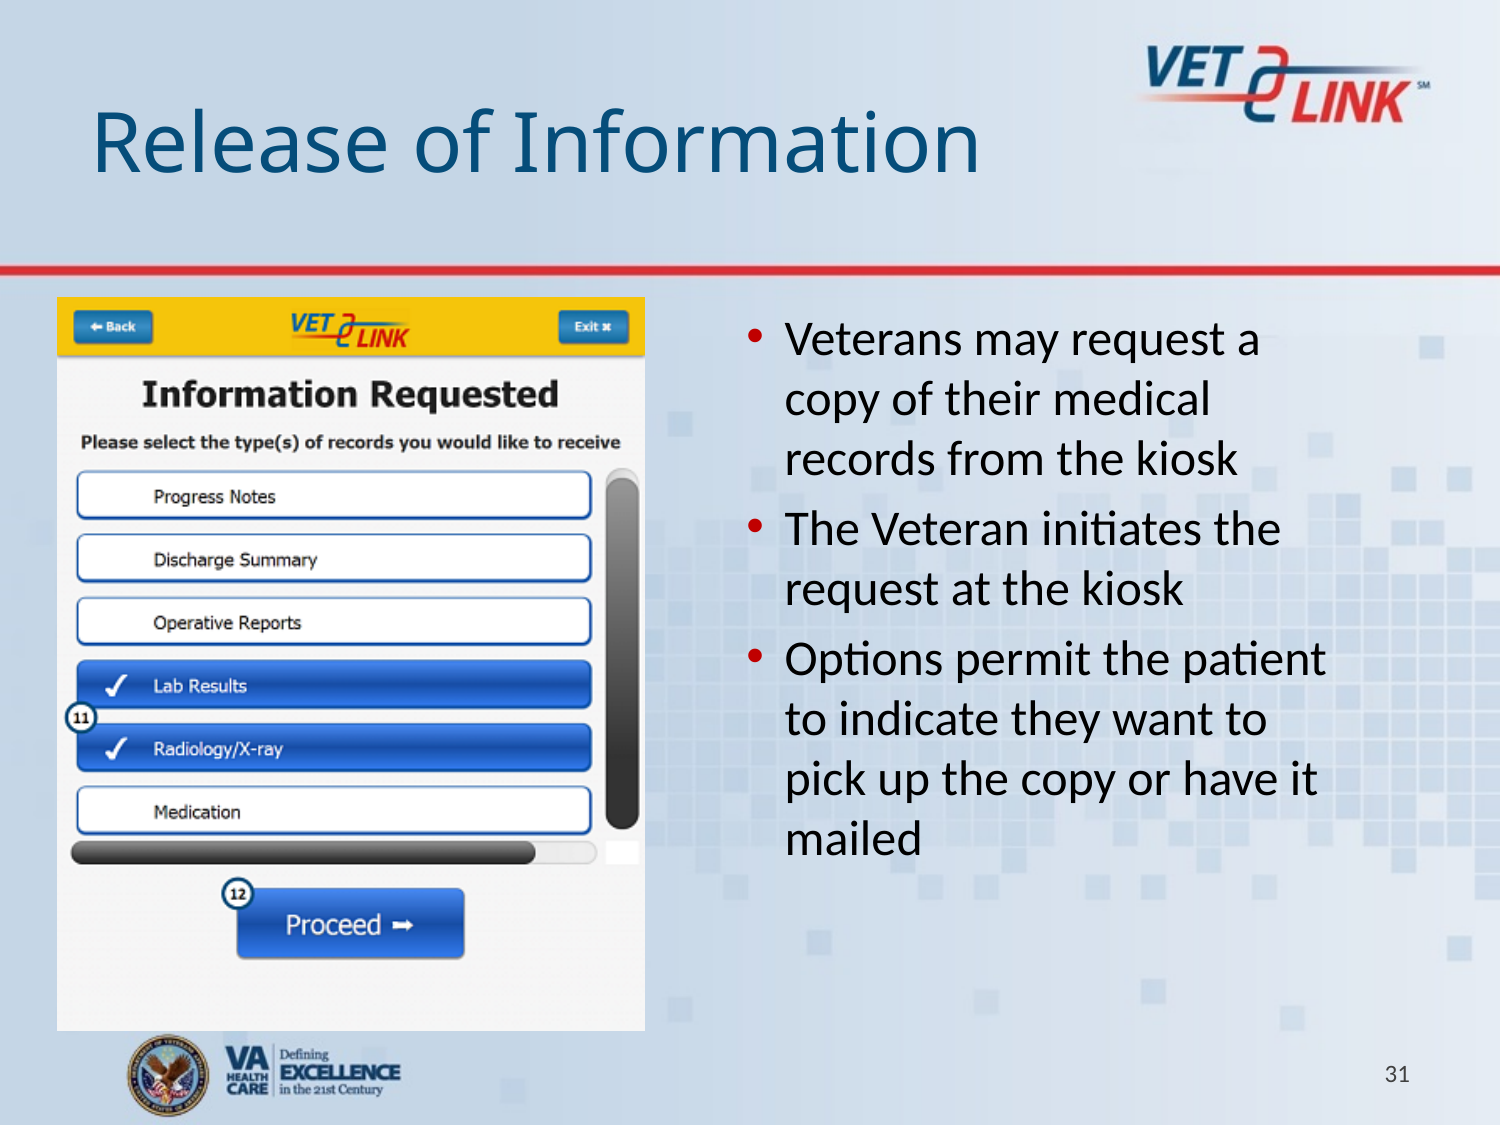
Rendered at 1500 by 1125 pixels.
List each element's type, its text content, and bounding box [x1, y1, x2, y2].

slide_number 31 [1074, 1042, 1425, 1103]
title Release of Information [75, 45, 1130, 233]
picture [0, 0, 1500, 1125]
list Veterans may request a copy of their medical records from the kiosk The Veteran initiates the request at the kiosk Options permit the patient to indicate they want to pick up the copy or have it mailed [731, 297, 1352, 1041]
